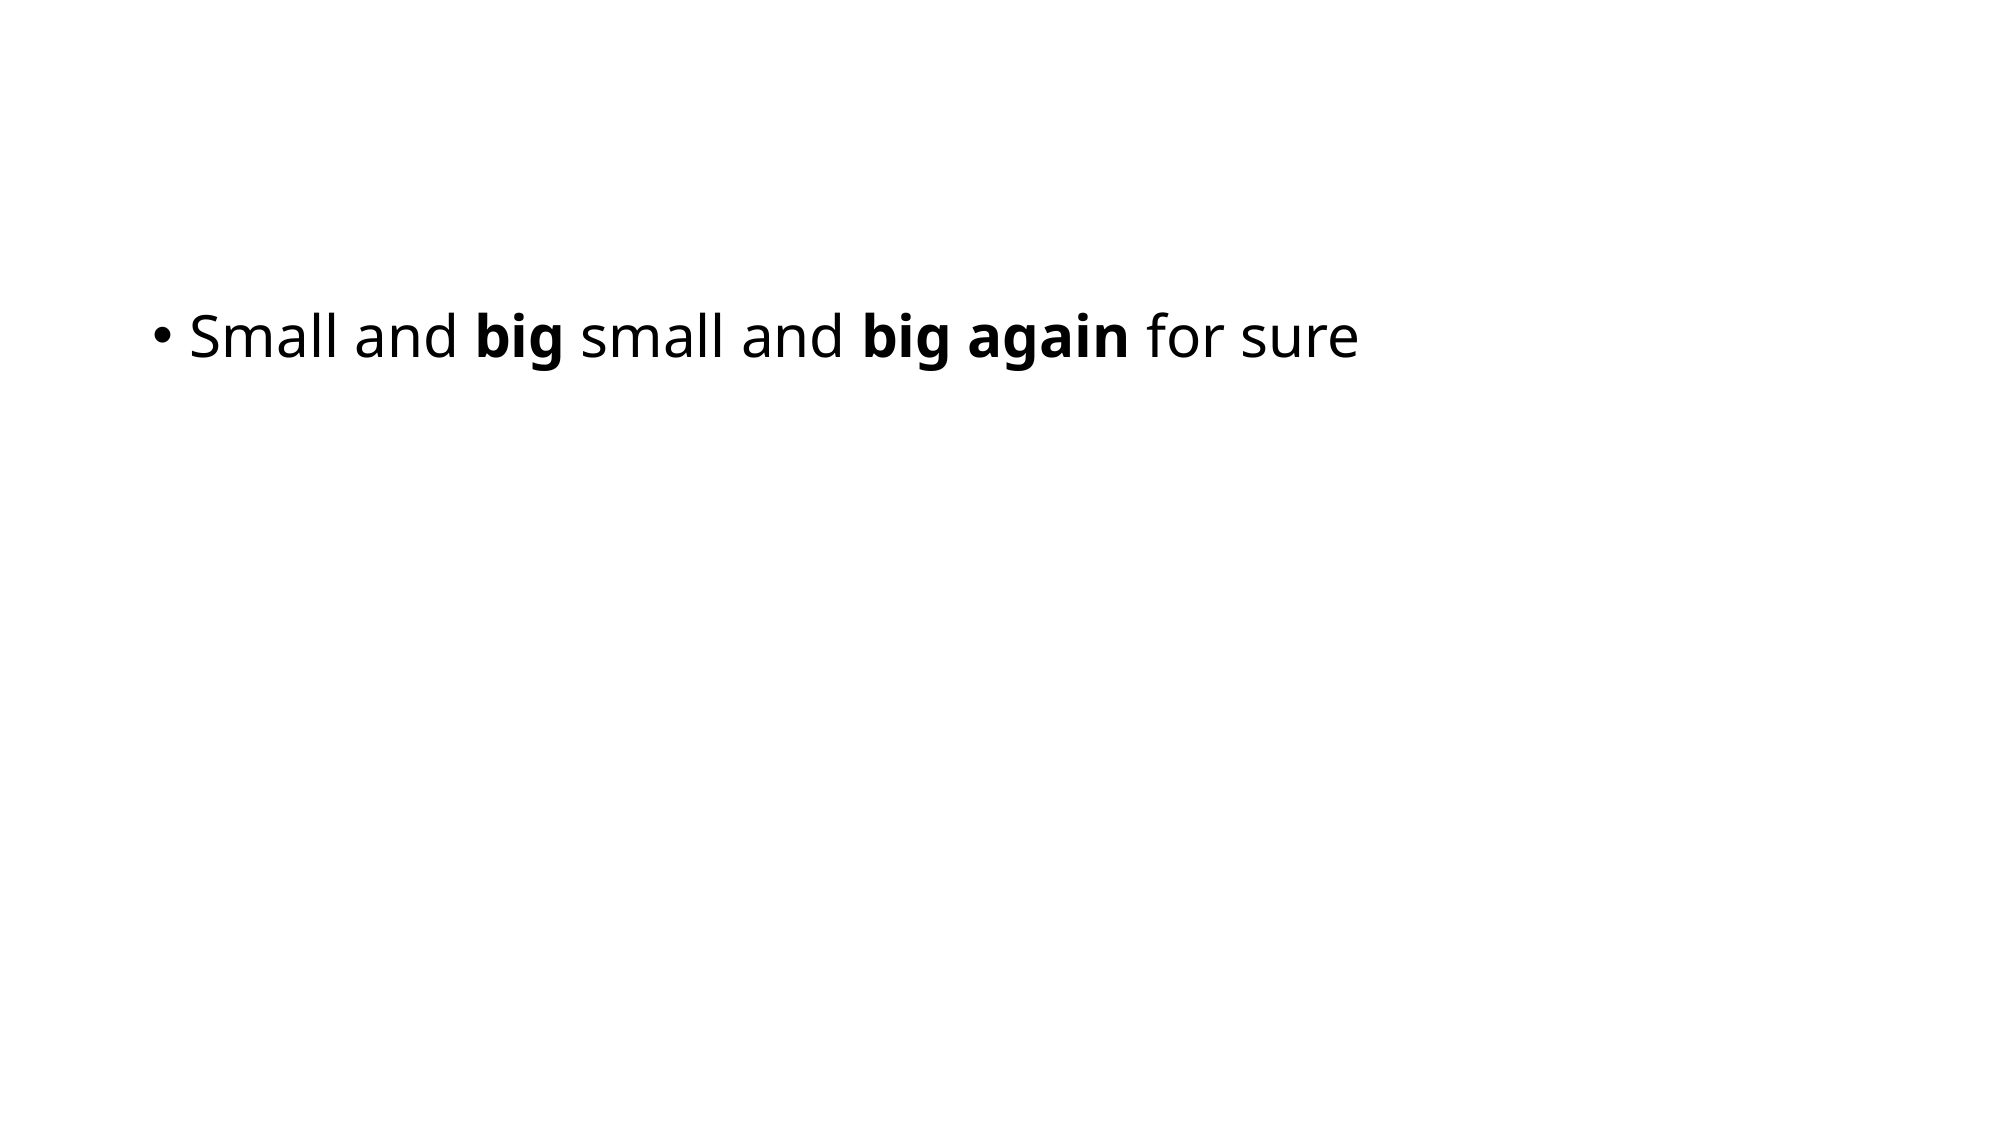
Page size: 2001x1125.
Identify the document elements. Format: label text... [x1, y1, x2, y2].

list Small and big small and big again for sure [137, 299, 1863, 1014]
